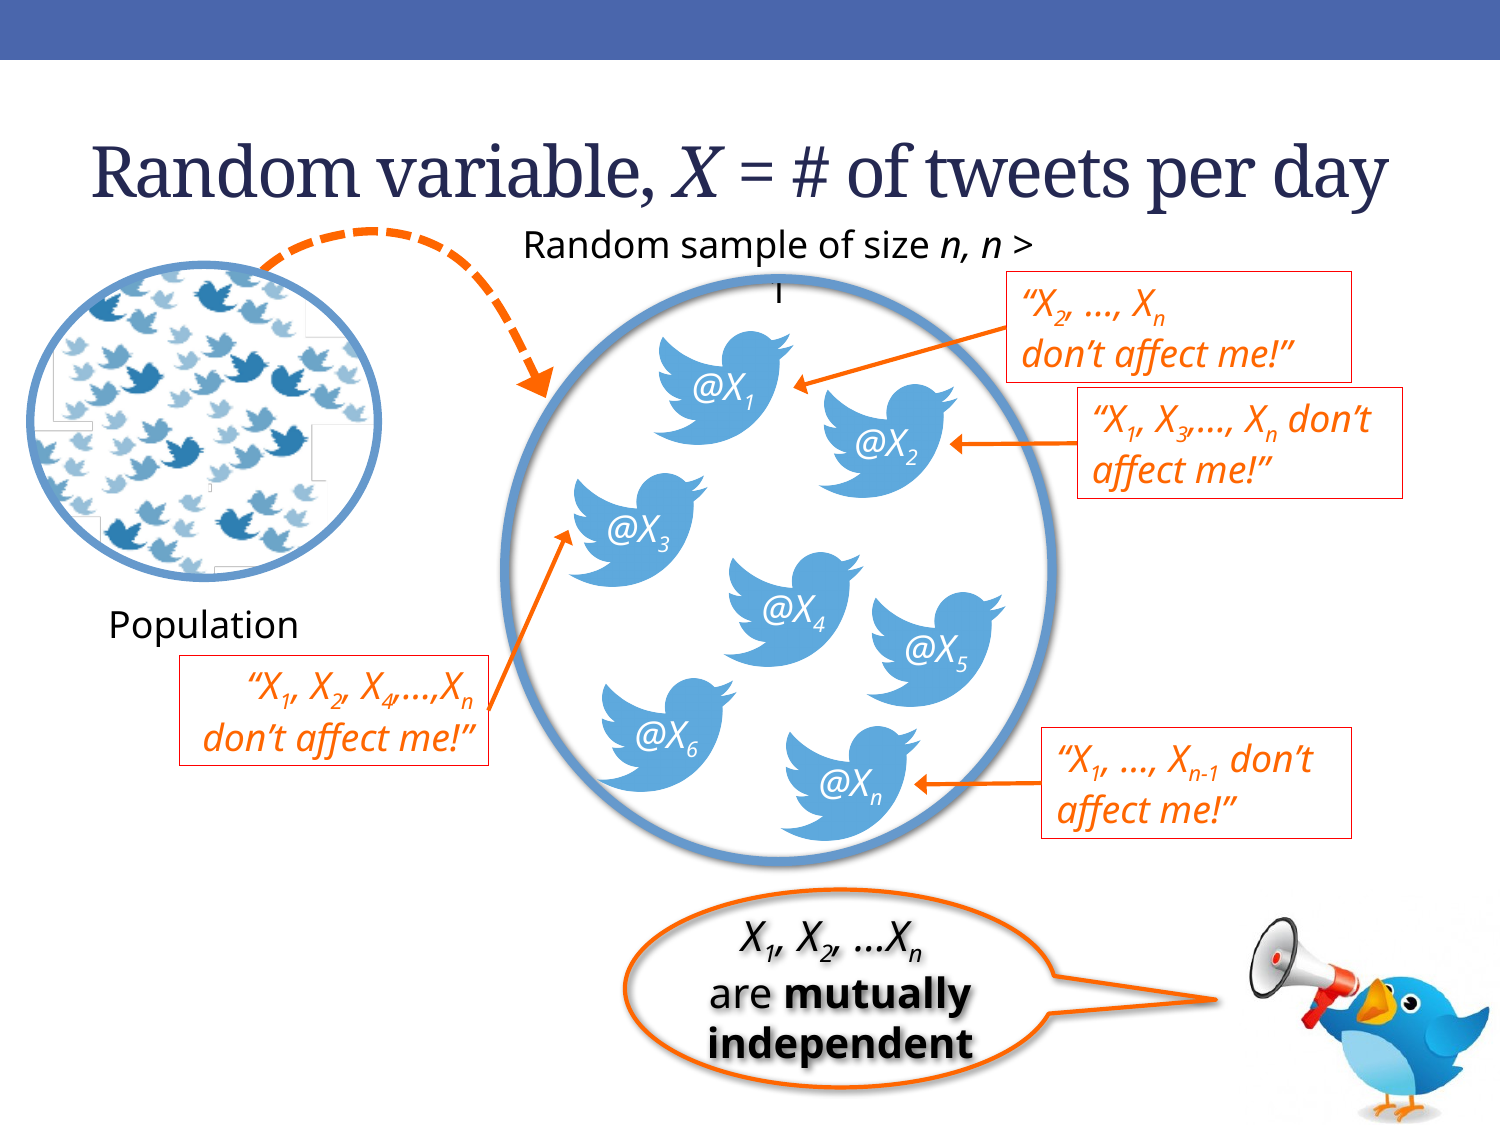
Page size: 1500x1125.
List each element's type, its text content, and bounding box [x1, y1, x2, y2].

text_box Random sample of size n, n > 1 [500, 213, 1056, 273]
text_box X1, X2, …Xn are mutually independent [624, 888, 1217, 1089]
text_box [793, 324, 1007, 389]
title Random variable, X = # of tweets per day [75, 87, 1425, 250]
picture [1239, 889, 1500, 1125]
text_box [274, 229, 497, 377]
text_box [488, 529, 569, 709]
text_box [29, 264, 379, 655]
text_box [500, 274, 1056, 866]
text_box “X1, X3,…, Xn don’t affect me!” [1077, 387, 1403, 499]
text_box “X1, …, Xn-1 don’t affect me!” [1064, 727, 1352, 839]
text_box “X2, …, Xn don’t affect me!” [1058, 271, 1352, 383]
text_box “X1, X2, X4,…,Xn don’t affect me!” [179, 655, 489, 766]
